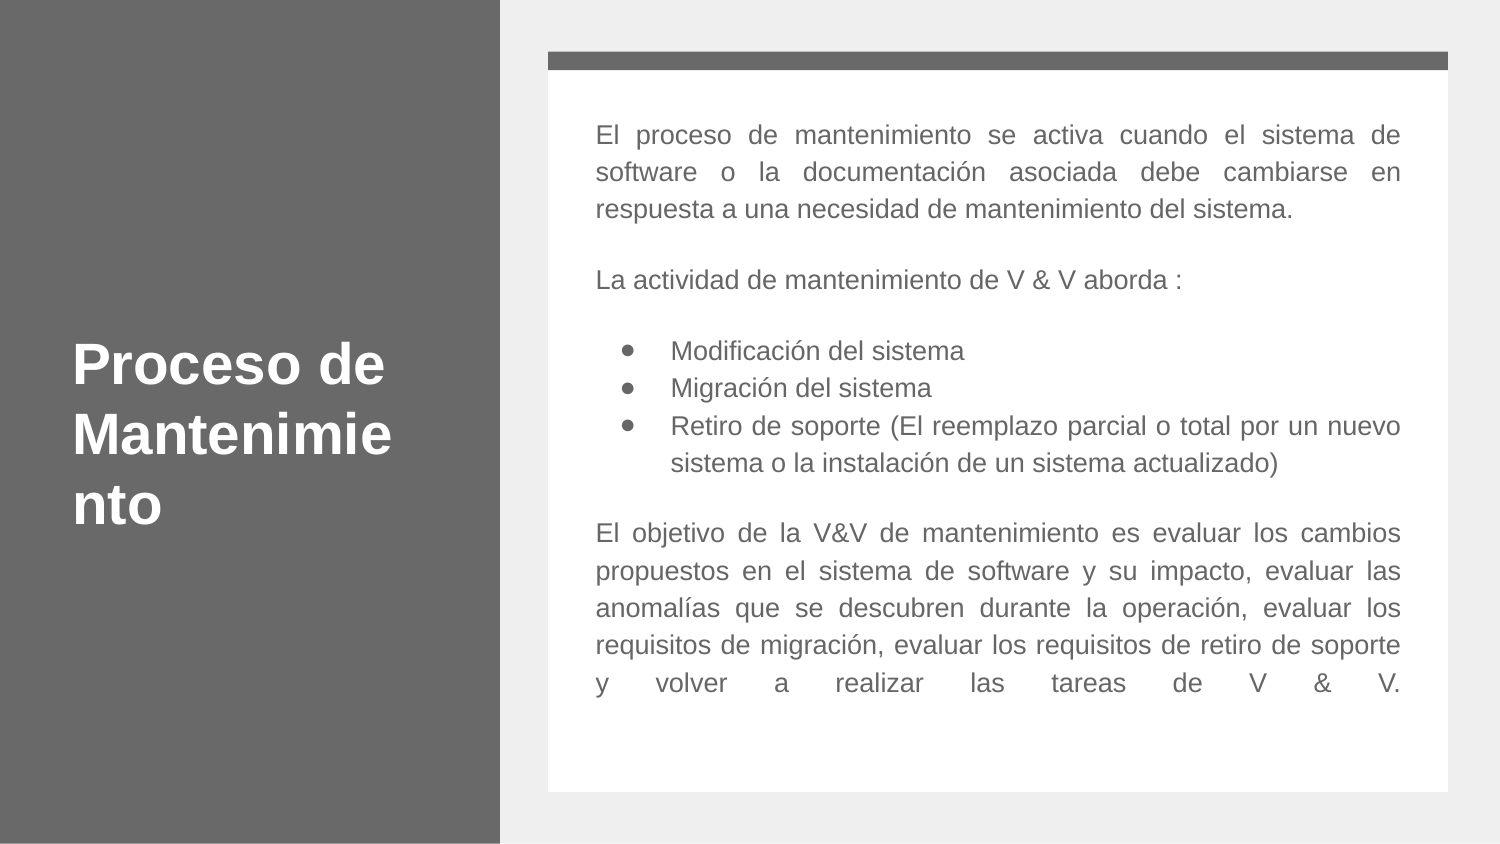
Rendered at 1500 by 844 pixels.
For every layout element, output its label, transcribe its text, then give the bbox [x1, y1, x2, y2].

list El proceso de mantenimiento se activa cuando el sistema de software o la documentación asociada debe cambiarse en respuesta a una necesidad de mantenimiento del sistema. La actividad de mantenimiento de V & V aborda : Modificación del sistema Migración del sistema Retiro de soporte (El reemplazo parcial o total por un nuevo sistema o la instalación de un sistema actualizado) El objetivo de la V&V de mantenimiento es evaluar los cambios propuestos en el sistema de software y su impacto, evaluar las anomalías que se descubren durante la operación, evaluar los requisitos de migración, evaluar los requisitos de retiro de soporte y volver a realizar las tareas de V & V. [580, 97, 1416, 756]
title Proceso de Mantenimiento [57, 70, 443, 792]
